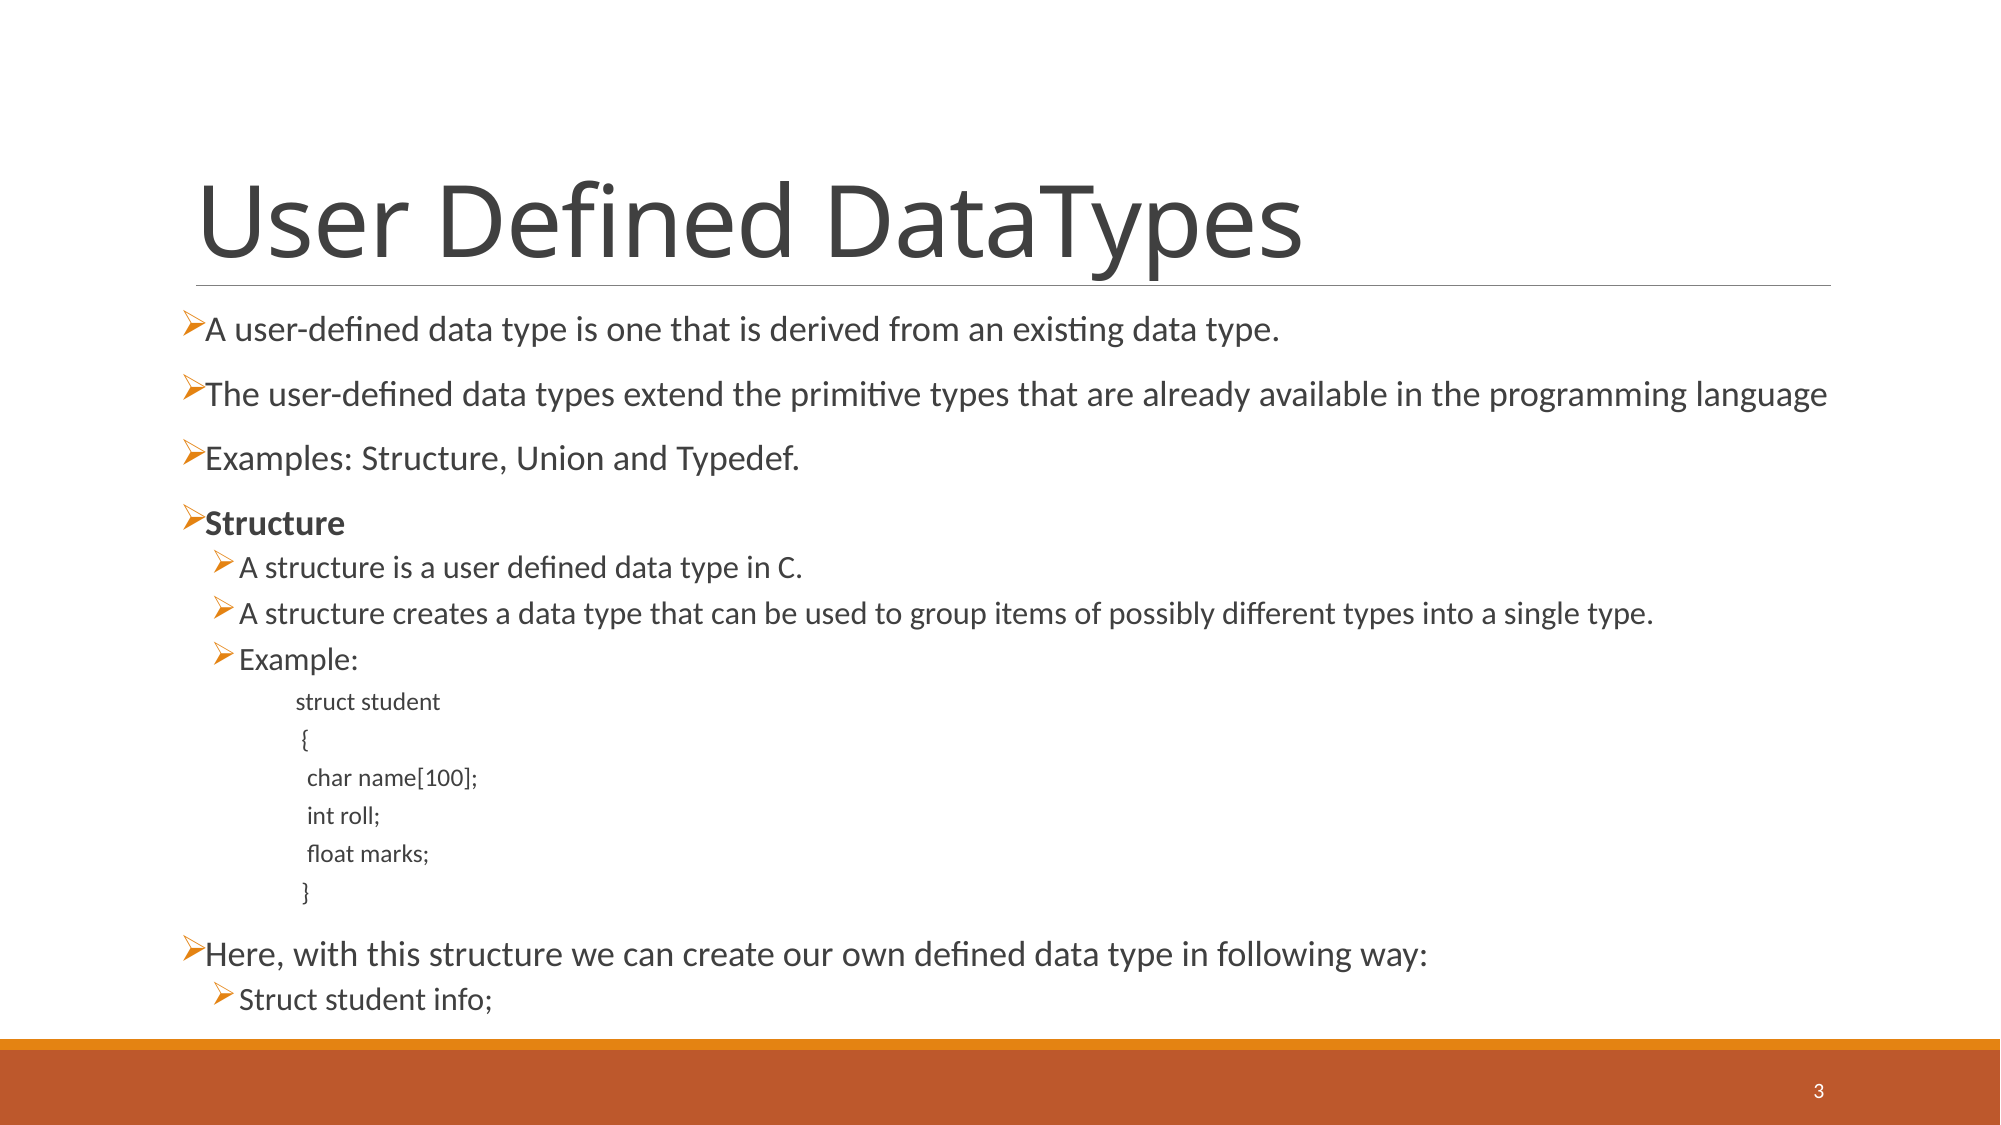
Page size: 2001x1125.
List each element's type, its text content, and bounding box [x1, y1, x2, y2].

list A user-defined data type is one that is derived from an existing data type. The user-defined data types extend the primitive types that are already available in the programming language Examples: Structure, Union and Typedef. Structure A structure is a user defined data type in C. A structure creates a data type that can be used to group items of possibly different types into a single type. Example: struct student { char name[100]; int roll; float marks; } Here, with this structure we can create our own defined data type in following way: Struct student info; [180, 302, 1830, 1038]
title User Defined DataTypes [180, 47, 1830, 285]
slide_number 3 [1624, 1059, 1840, 1120]
